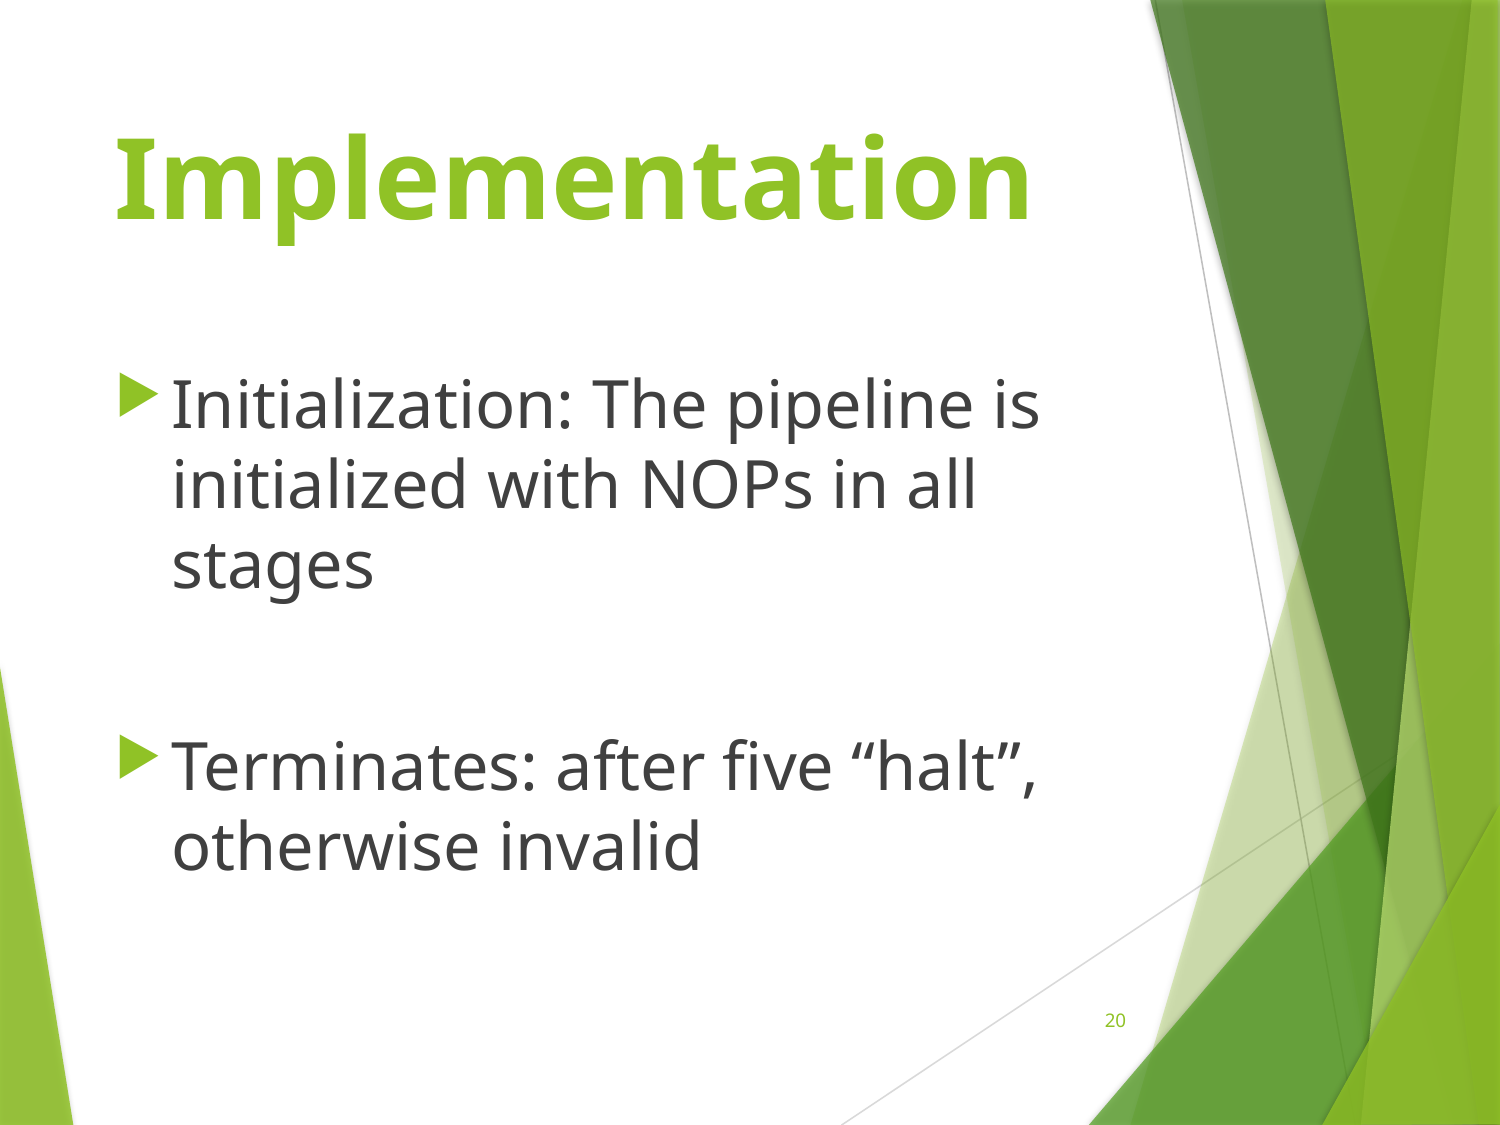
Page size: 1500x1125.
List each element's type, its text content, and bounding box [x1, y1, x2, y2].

title Implementation [99, 99, 1142, 317]
list Initialization: The pipeline is initialized with NOPs in all stages Terminates: after five “halt”, otherwise invalid [99, 354, 1142, 992]
slide_number 20 [1057, 991, 1142, 1051]
